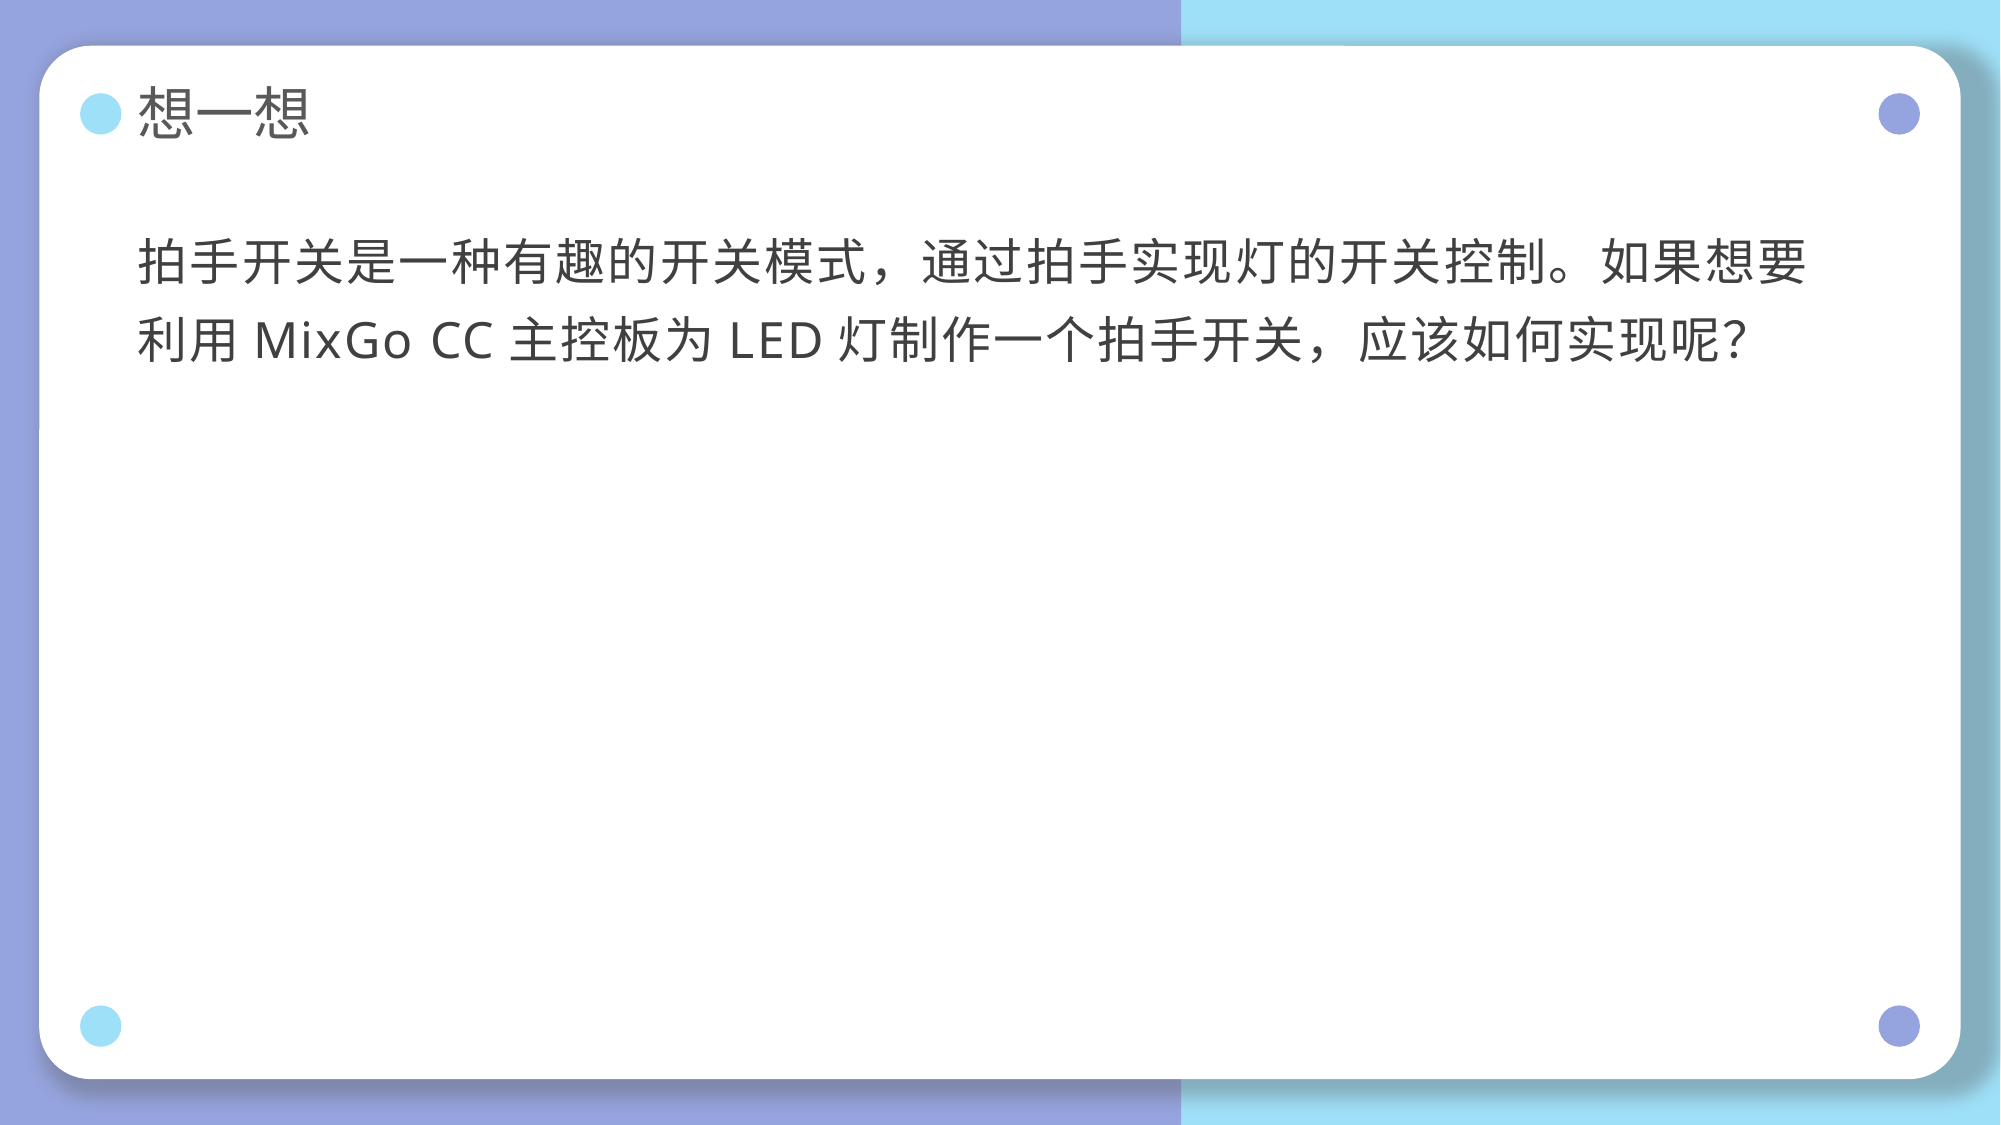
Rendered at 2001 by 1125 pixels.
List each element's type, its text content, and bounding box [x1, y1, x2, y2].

title 想一想 [137, 77, 976, 157]
list 拍手开关是一种有趣的开关模式，通过拍手实现灯的开关控制。如果想要利用MixGo CC主控板为LED灯制作一个拍手开关，应该如何实现呢？ [137, 205, 1811, 685]
